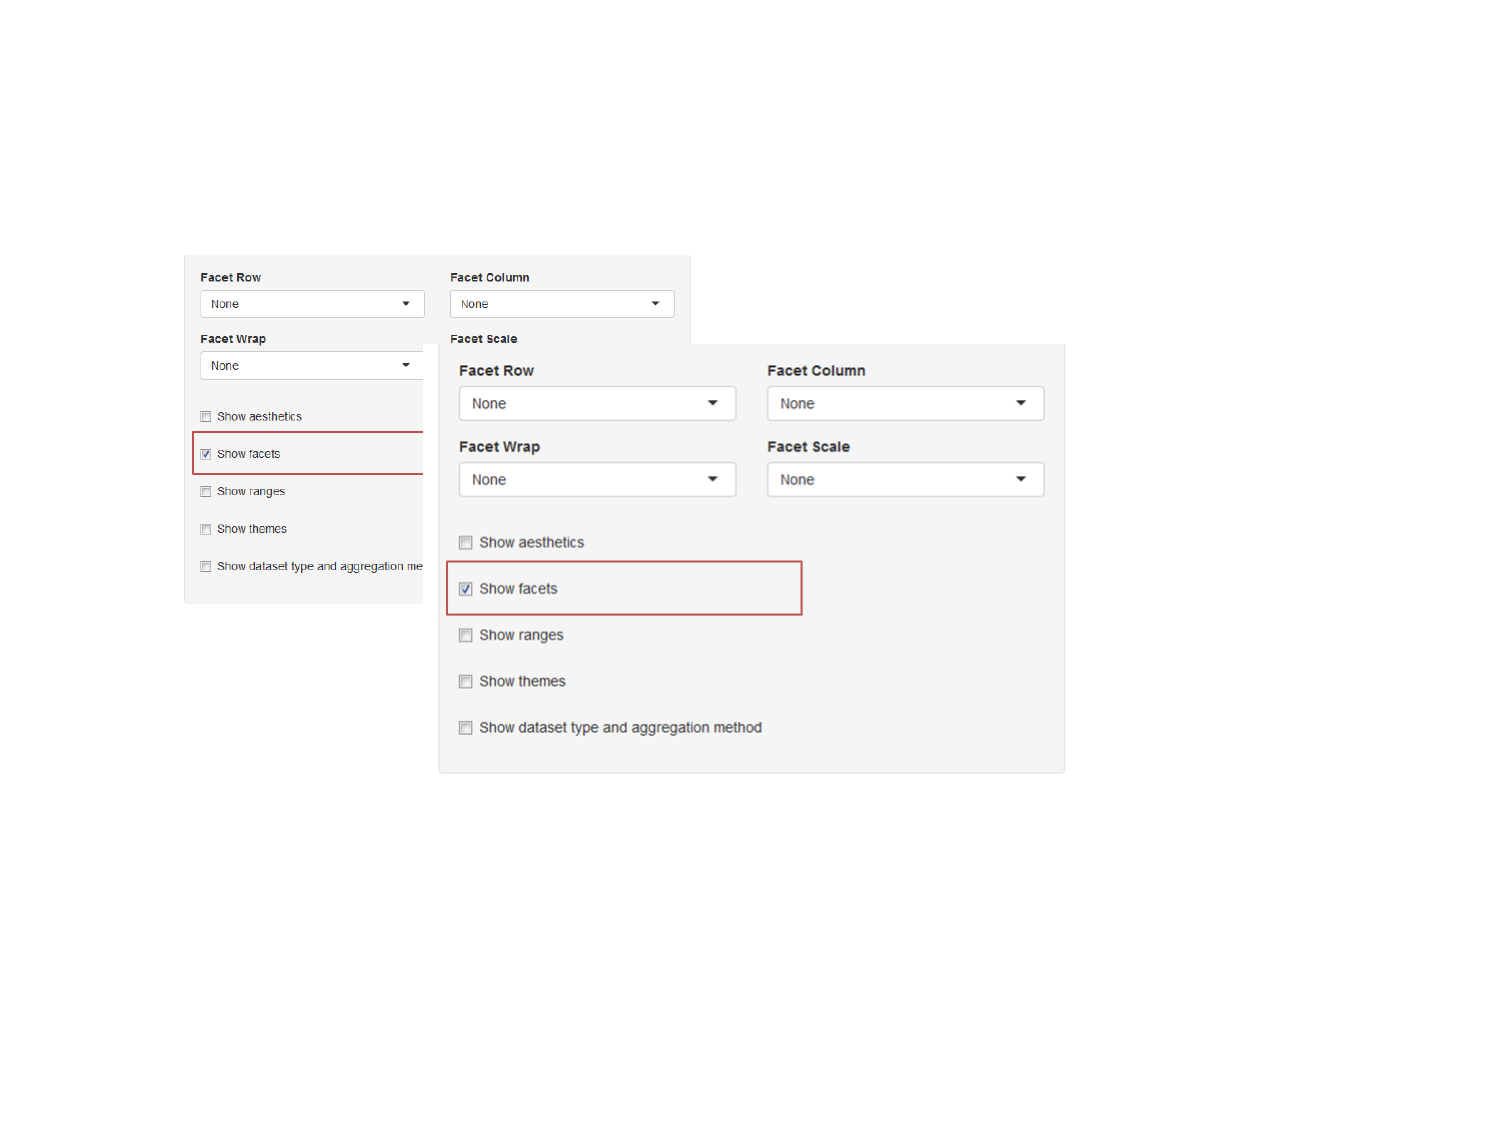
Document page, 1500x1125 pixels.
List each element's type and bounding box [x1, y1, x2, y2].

picture [170, 255, 1077, 782]
